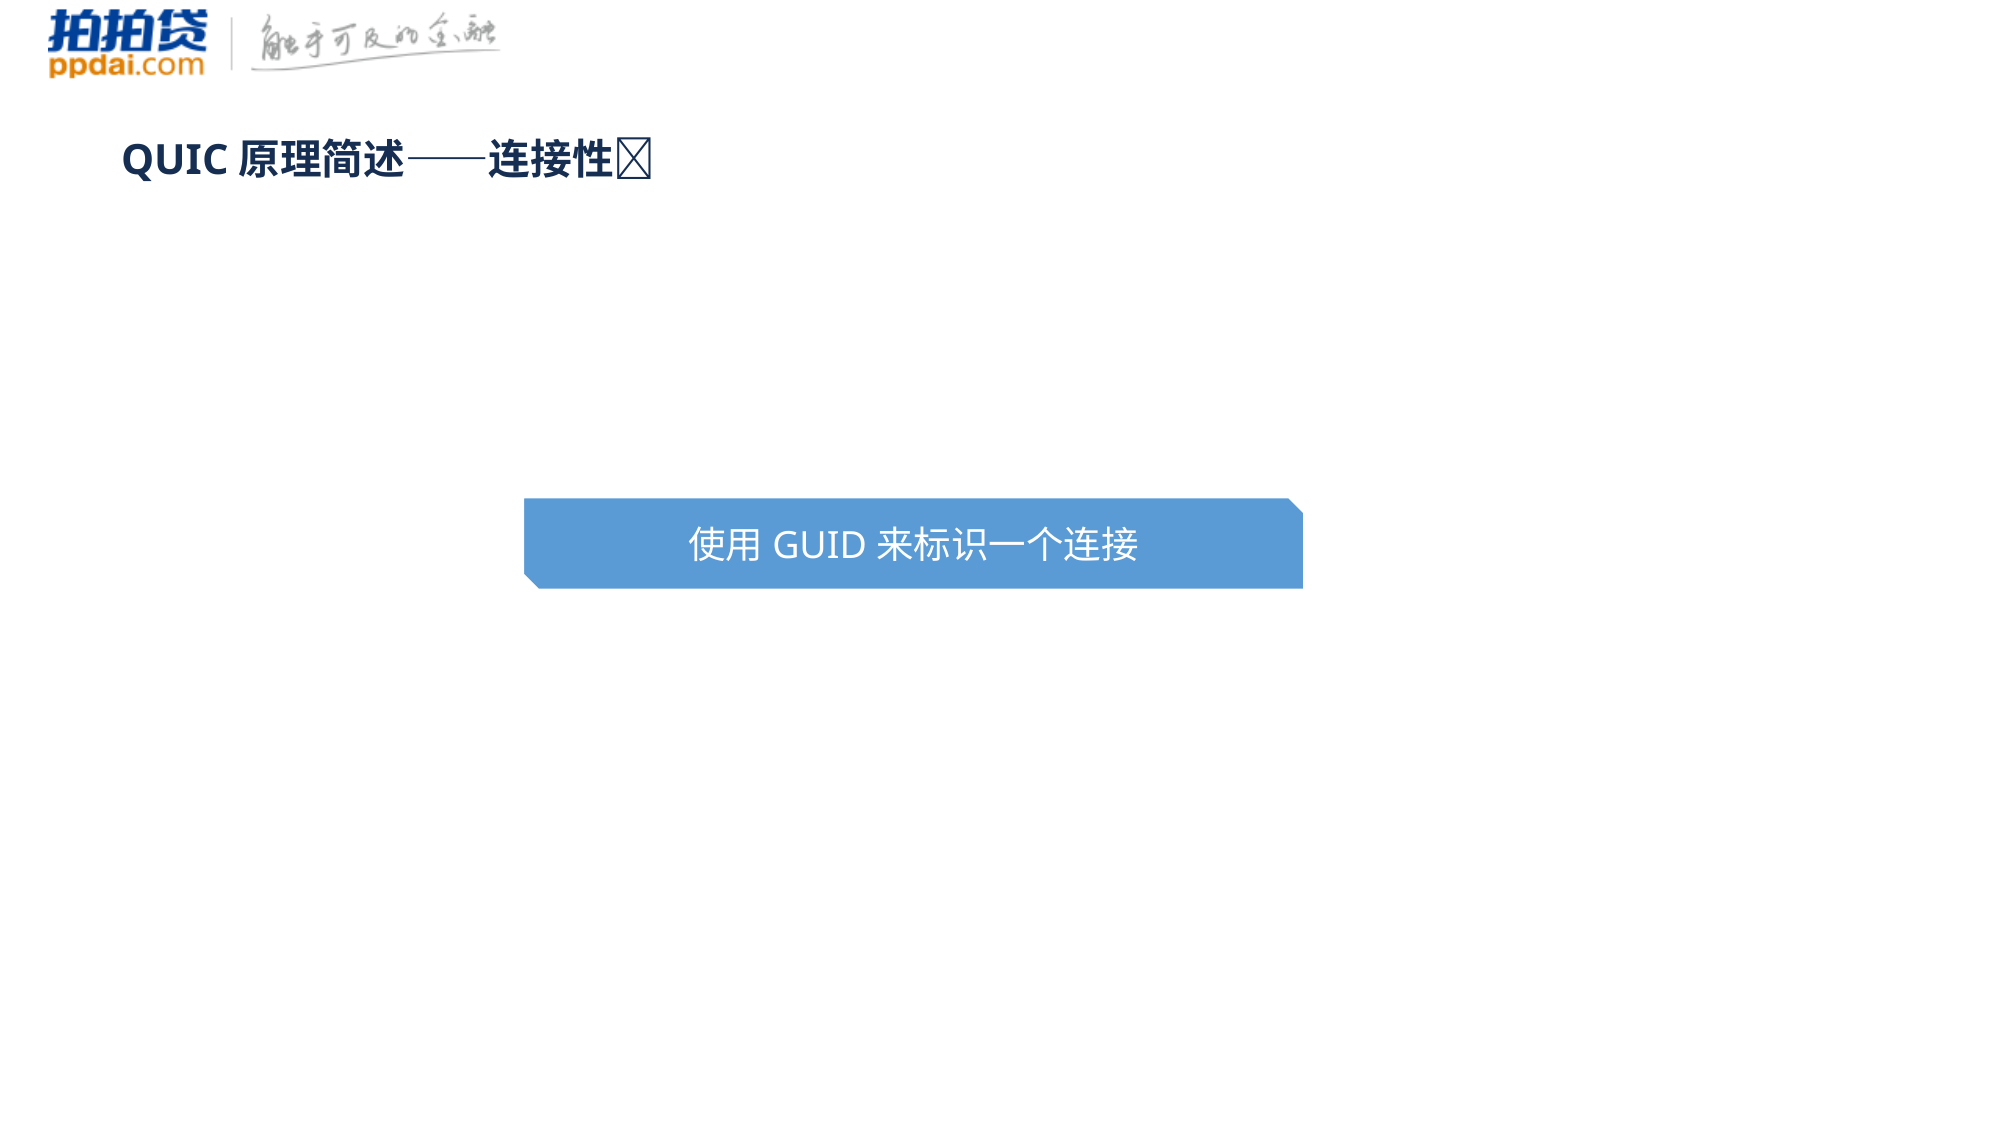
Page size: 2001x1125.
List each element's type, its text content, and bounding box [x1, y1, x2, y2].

picture [48, 8, 502, 80]
text_box 使用GUID来标识一个连接 [520, 495, 1307, 592]
text_box QUIC原理简述——连接性􀂎 [106, 125, 671, 191]
